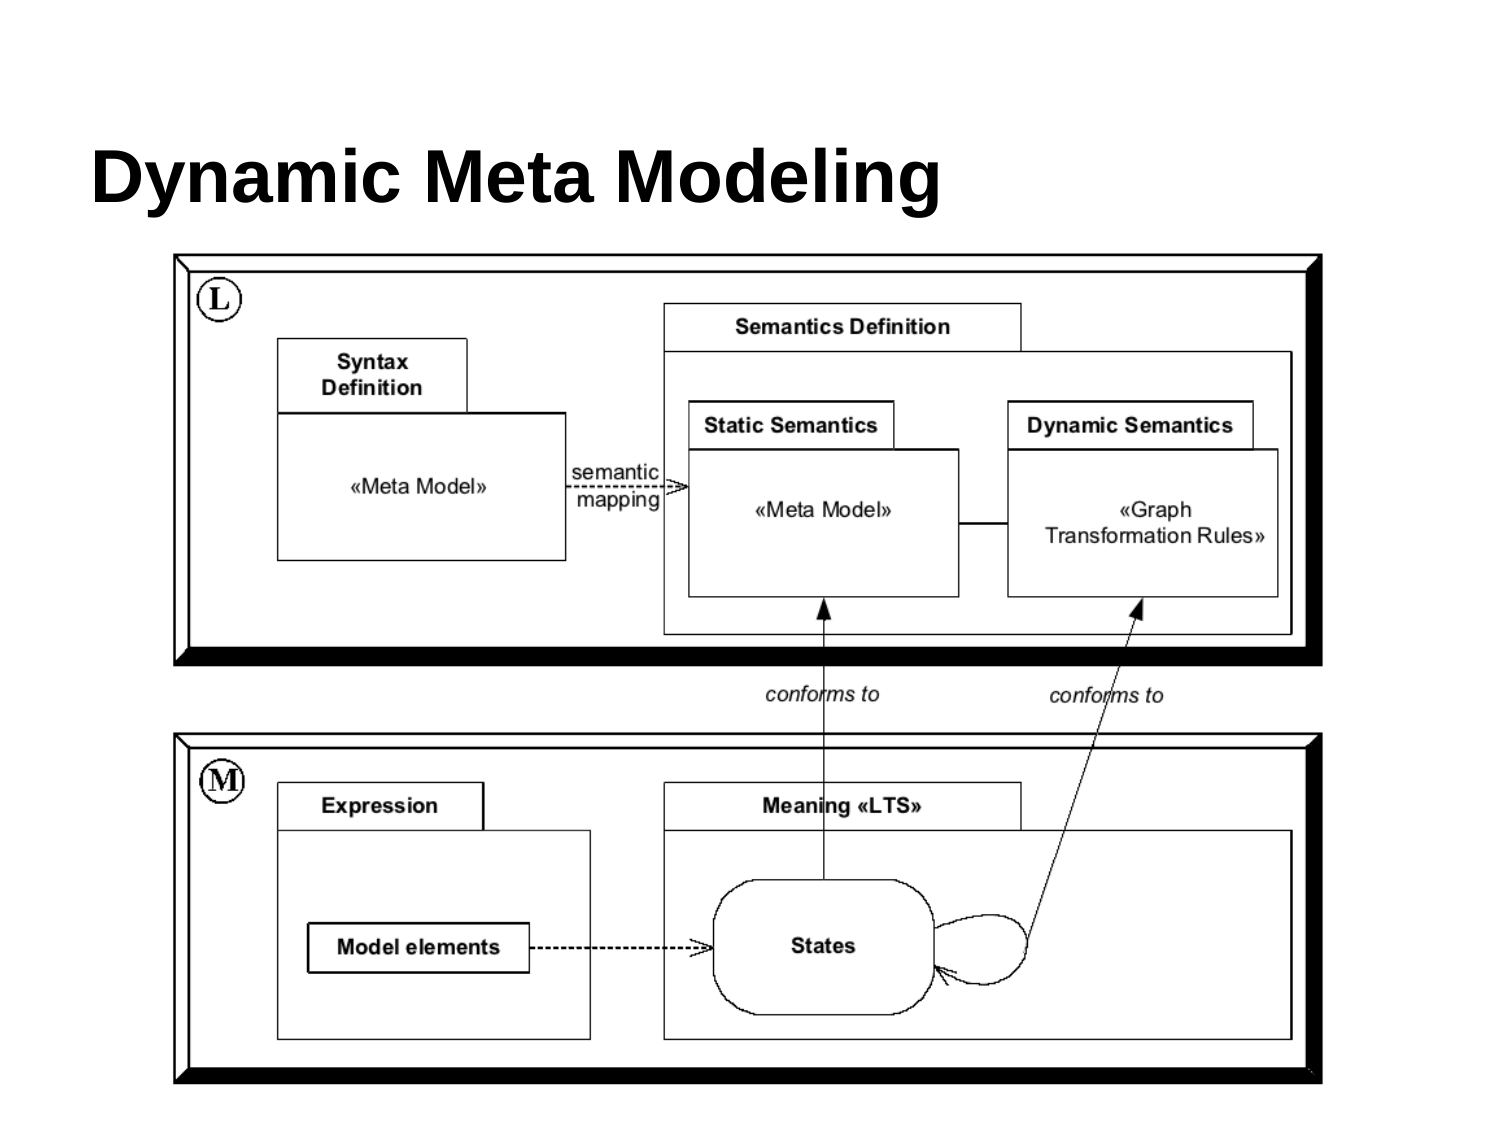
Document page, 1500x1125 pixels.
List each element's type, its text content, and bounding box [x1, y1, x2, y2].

picture [163, 242, 1337, 1096]
title Dynamic Meta Modeling [75, 45, 1425, 233]
